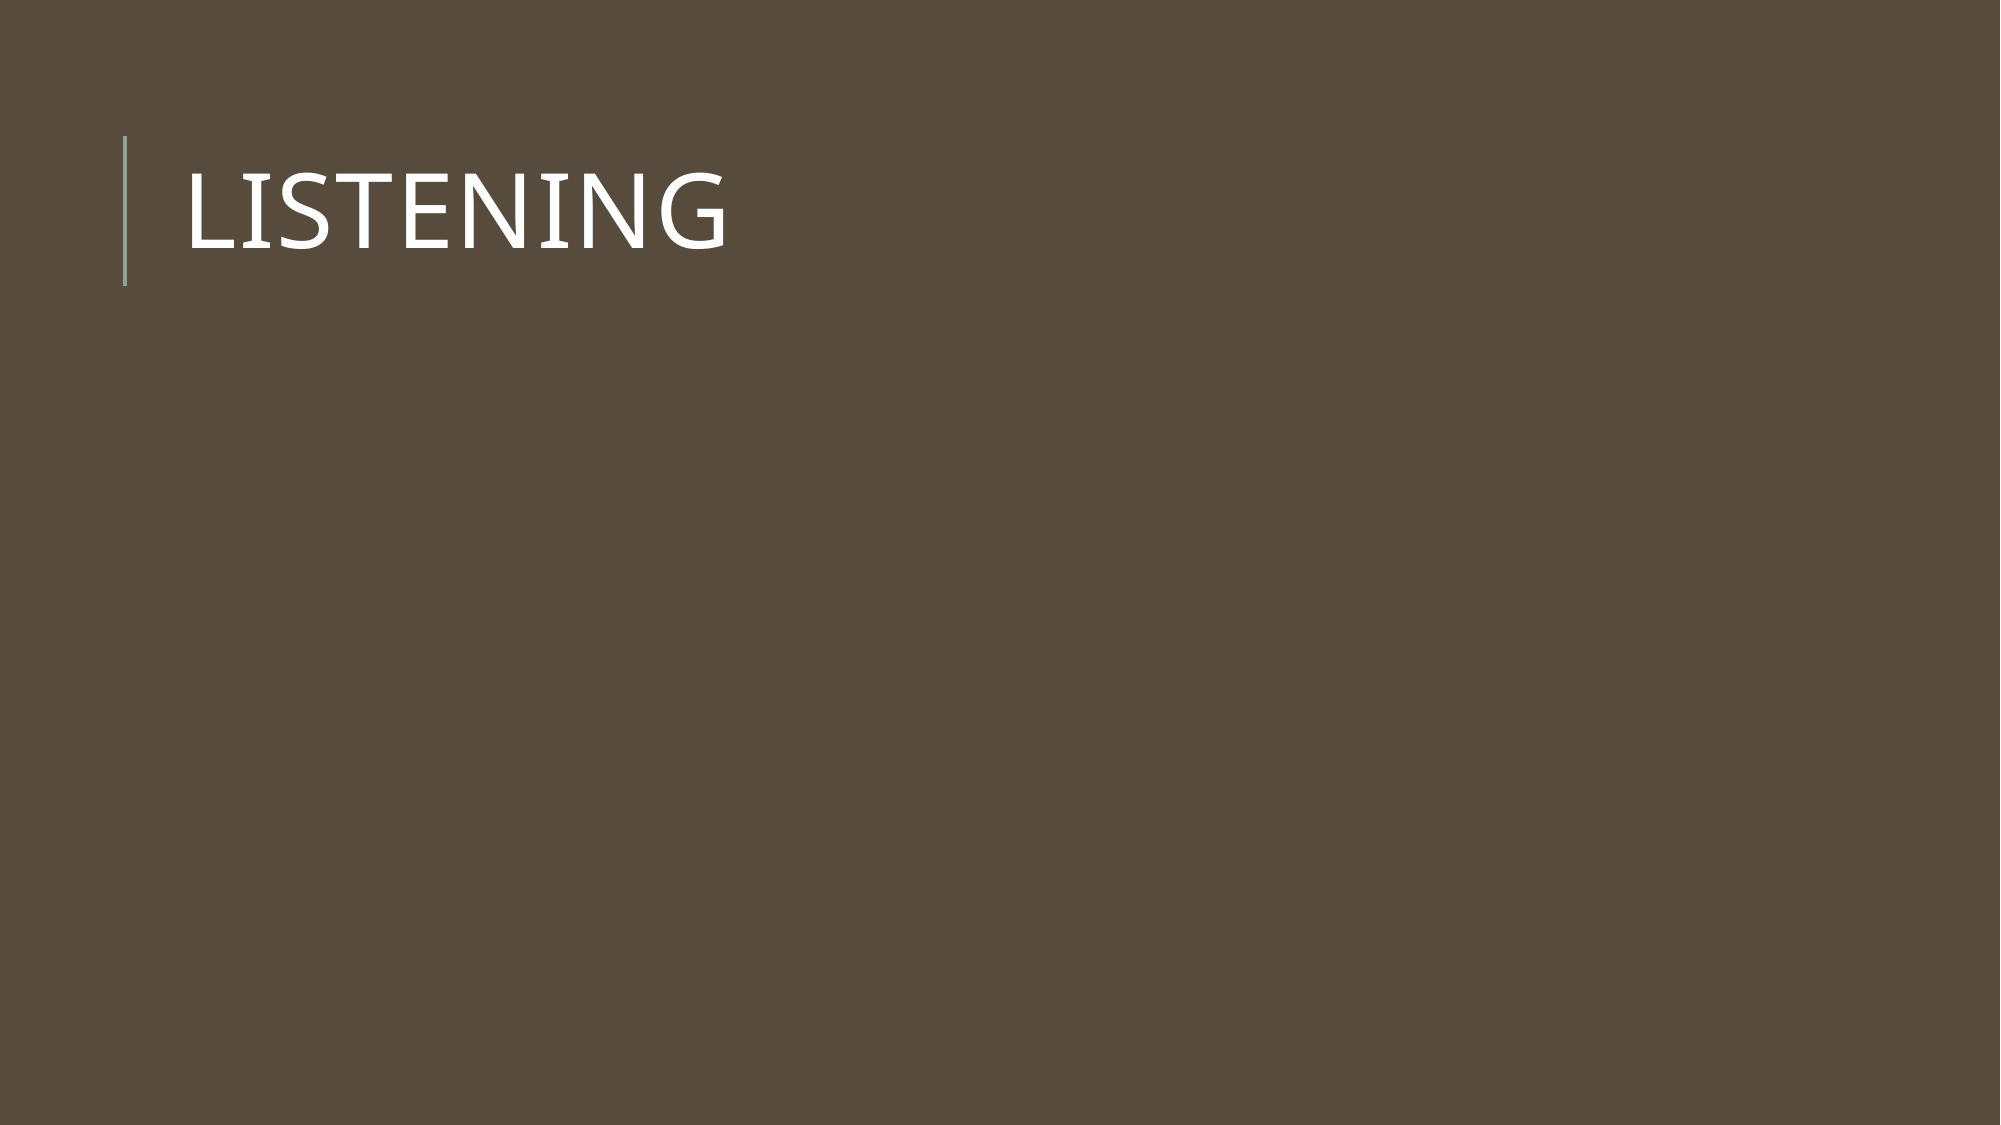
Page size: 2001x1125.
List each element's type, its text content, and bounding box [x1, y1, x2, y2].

title Listening [168, 96, 1763, 342]
